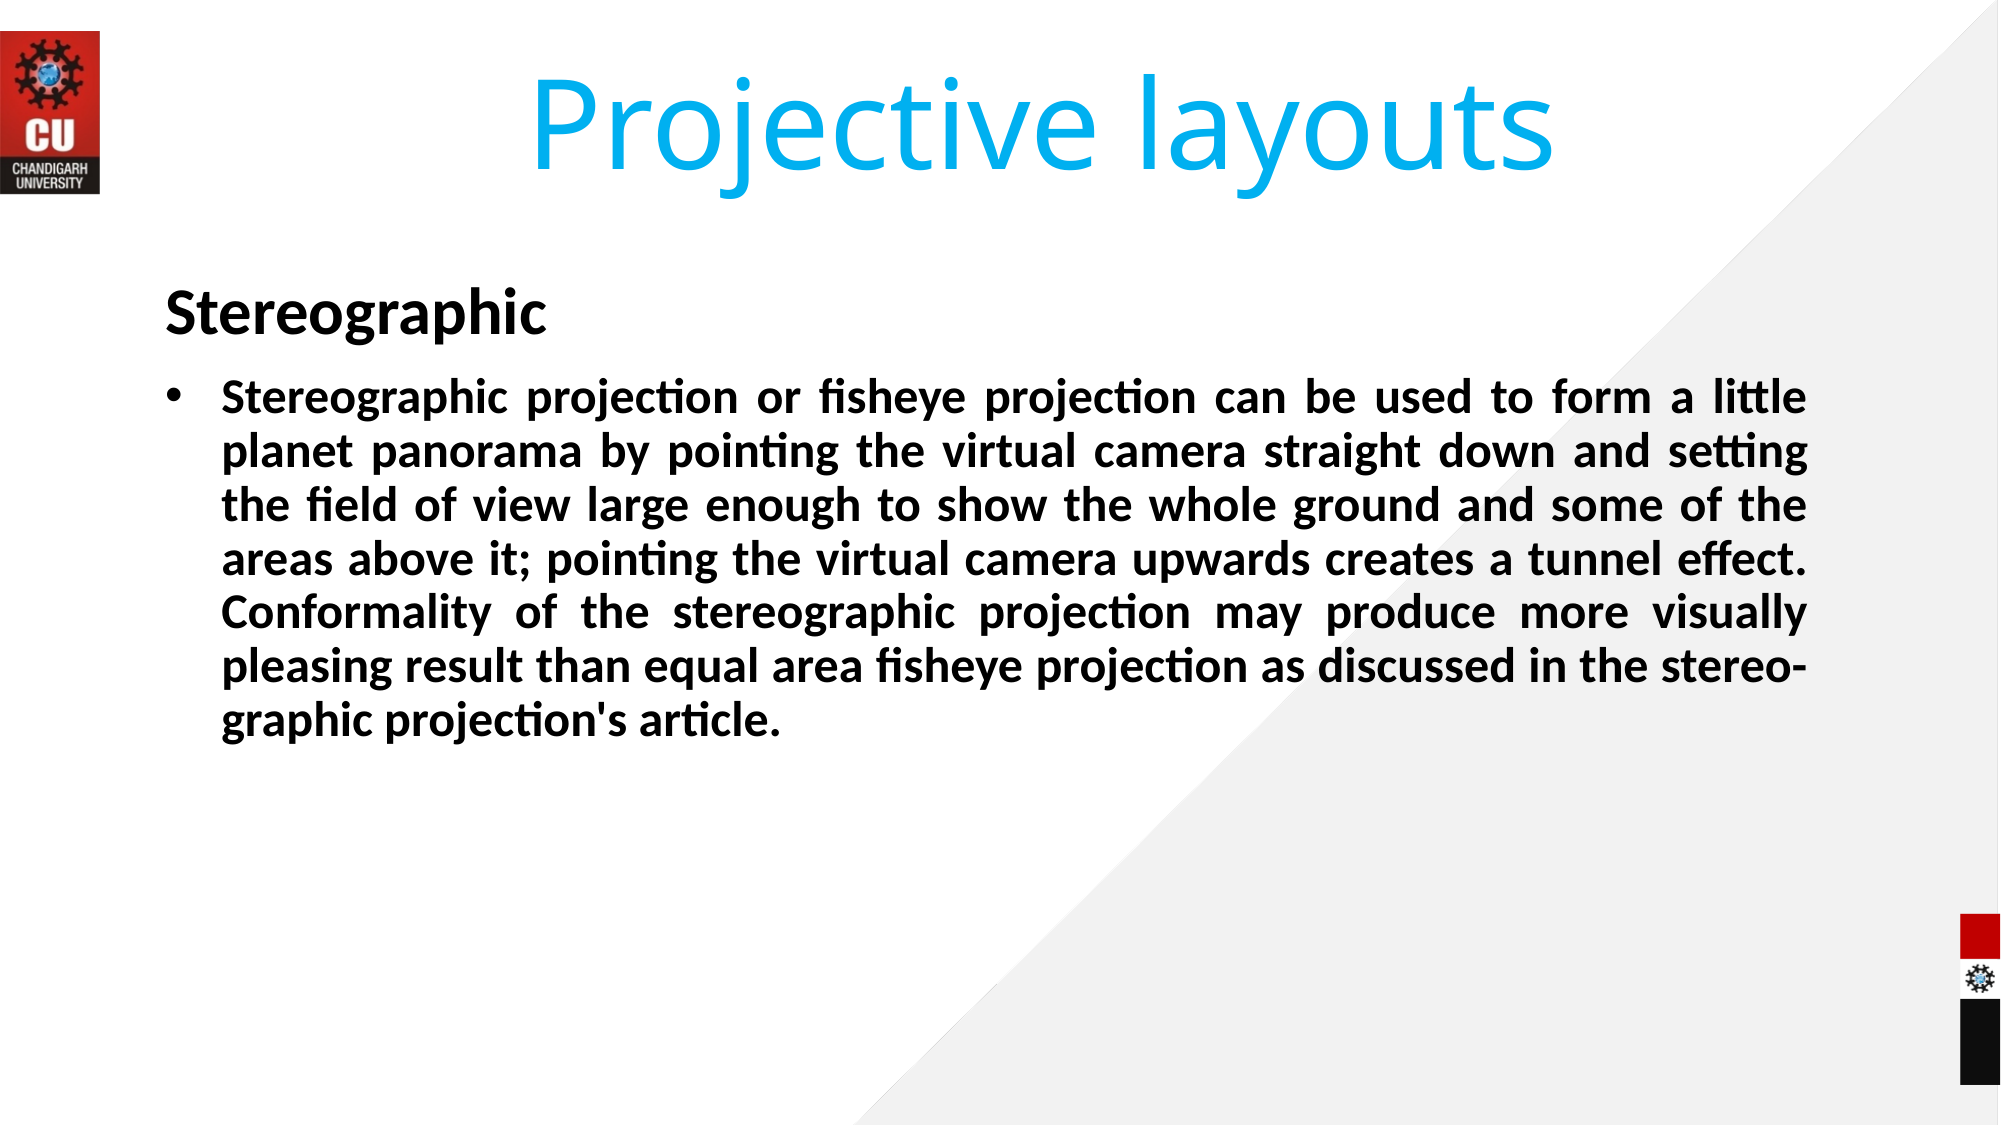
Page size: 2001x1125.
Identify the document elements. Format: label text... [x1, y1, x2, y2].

title Projective layouts [150, 30, 1935, 205]
picture [0, 0, 2001, 1125]
subtitle Stereographic Stereographic projection or fisheye projection can be used to form a little planet panorama by pointing the virtual camera straight down and setting the field of view large enough to show the whole ground and some of the areas above it; pointing the virtual camera upwards creates a tunnel effect. Conformality of the stereographic projection may produce more visually pleasing result than equal area fisheye projection as discussed in the stereo-graphic projection's article. [150, 269, 1824, 1047]
